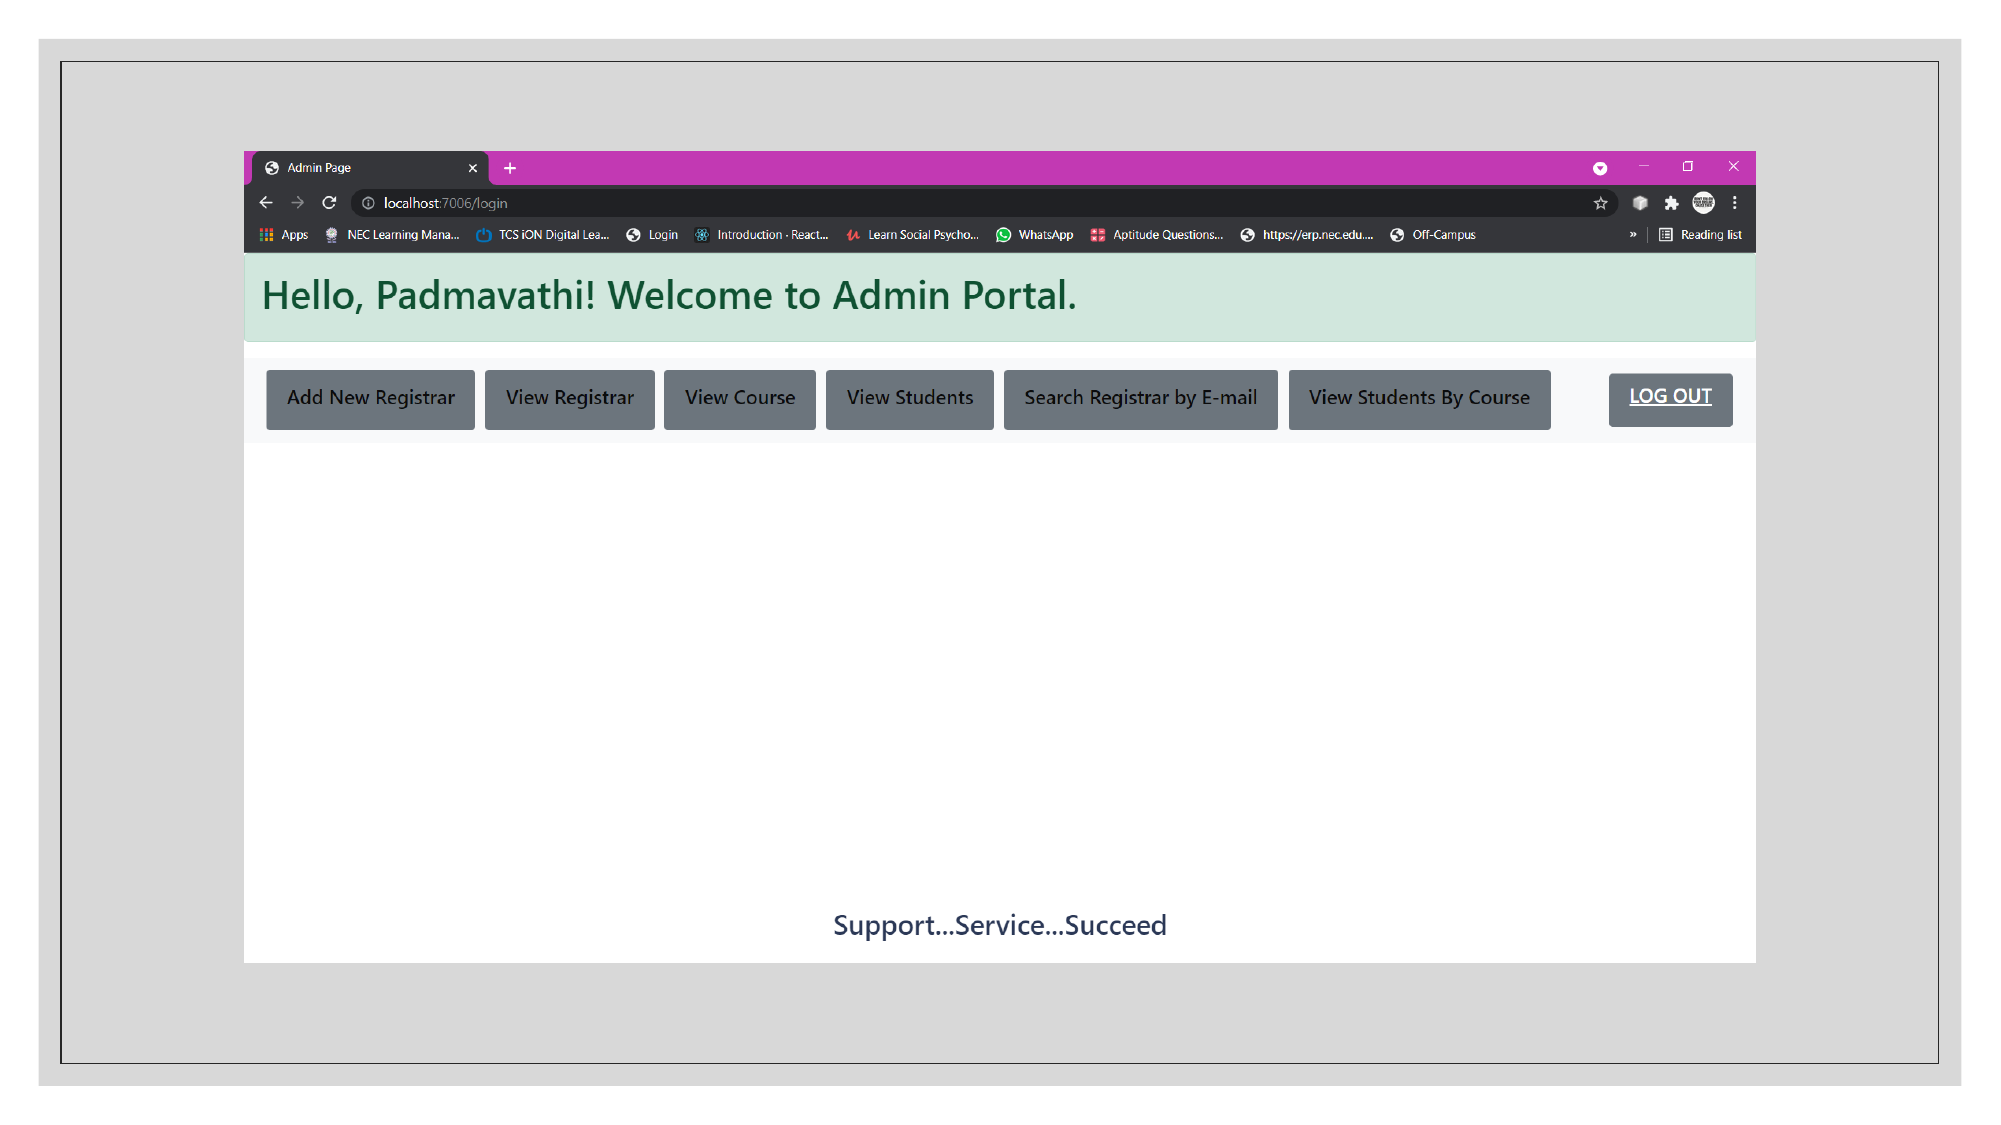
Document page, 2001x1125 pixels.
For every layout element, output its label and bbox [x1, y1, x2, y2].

list [243, 151, 1756, 963]
